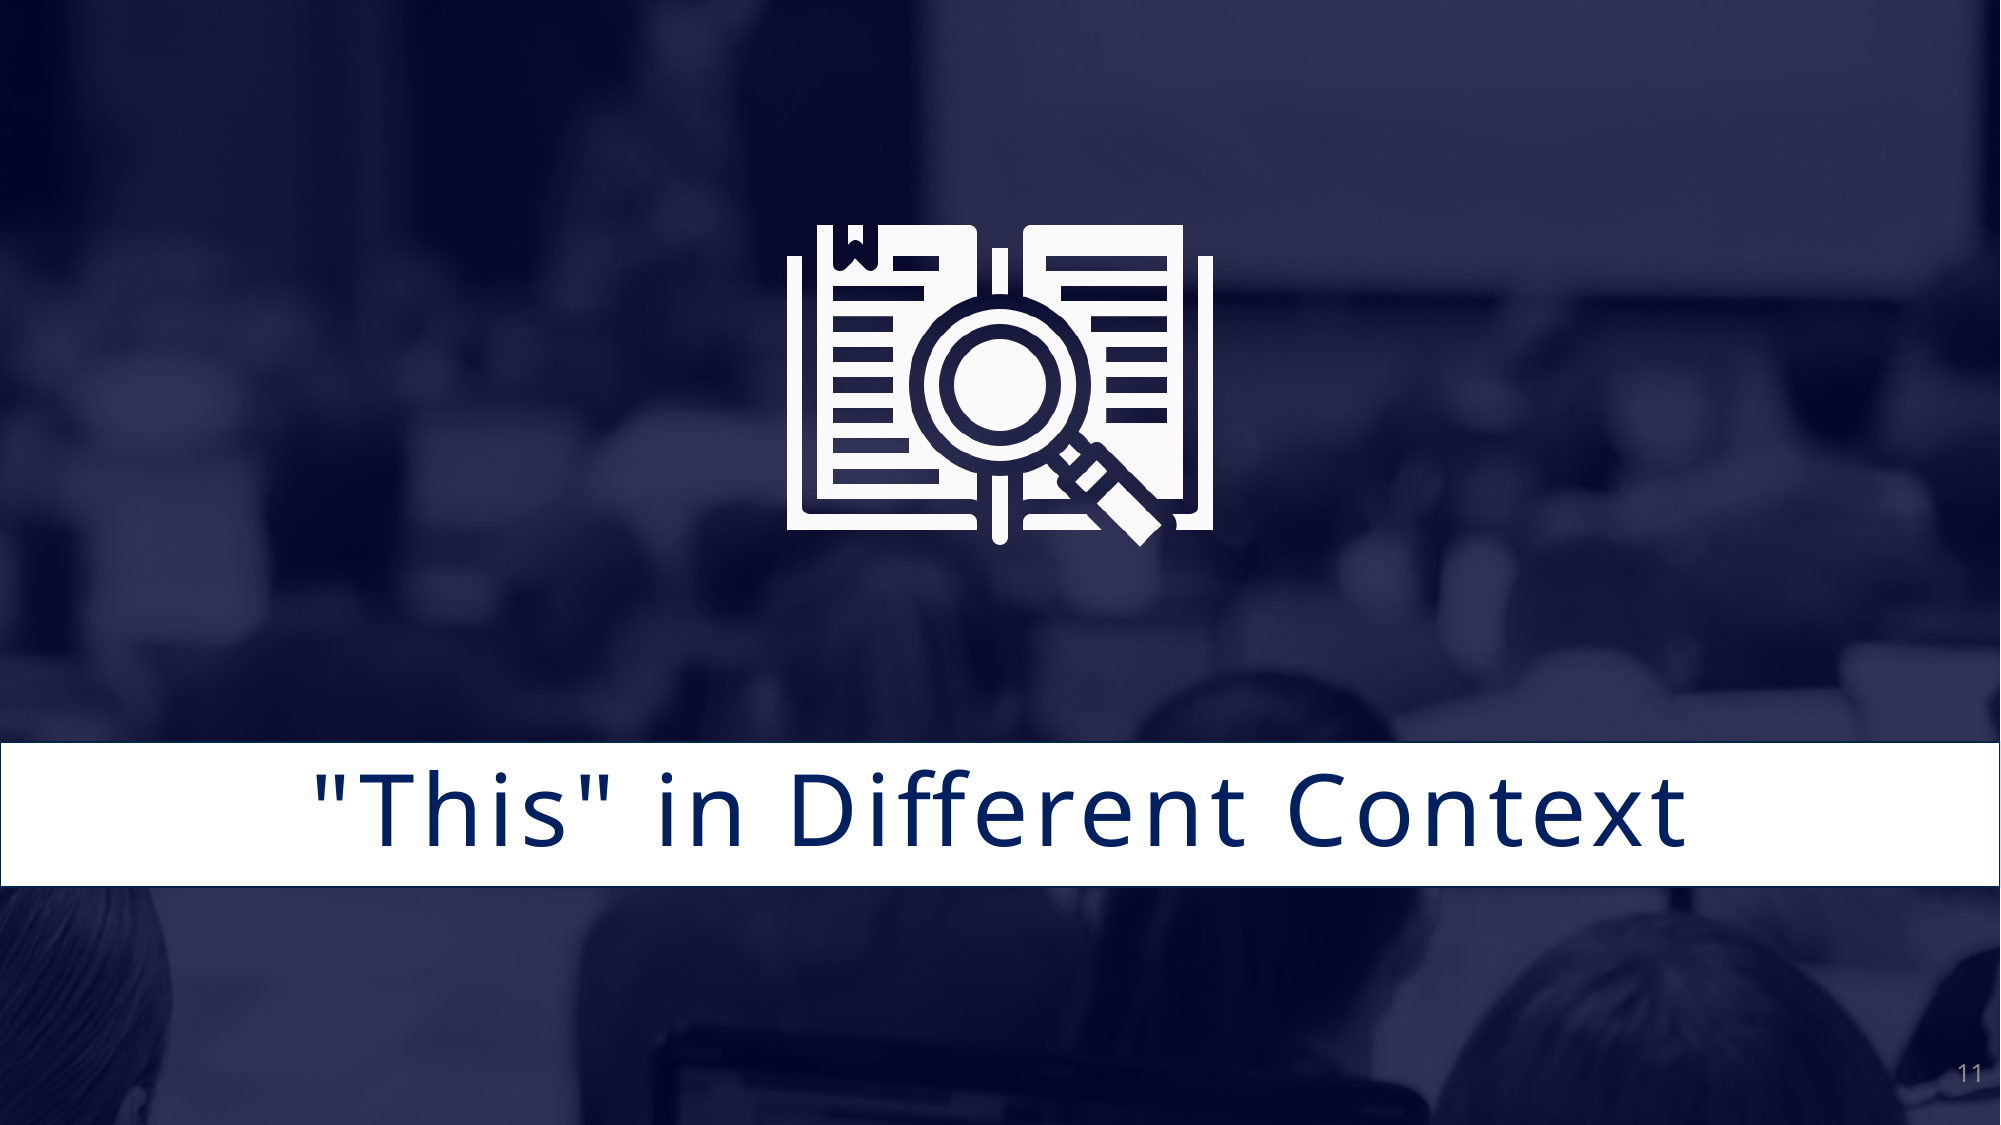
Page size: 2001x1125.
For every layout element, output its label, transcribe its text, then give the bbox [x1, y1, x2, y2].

slide_number 11 [1929, 1049, 2000, 1100]
picture [0, 0, 2000, 741]
picture [0, 888, 2000, 1125]
title "This" in Different Context [137, 742, 1863, 886]
